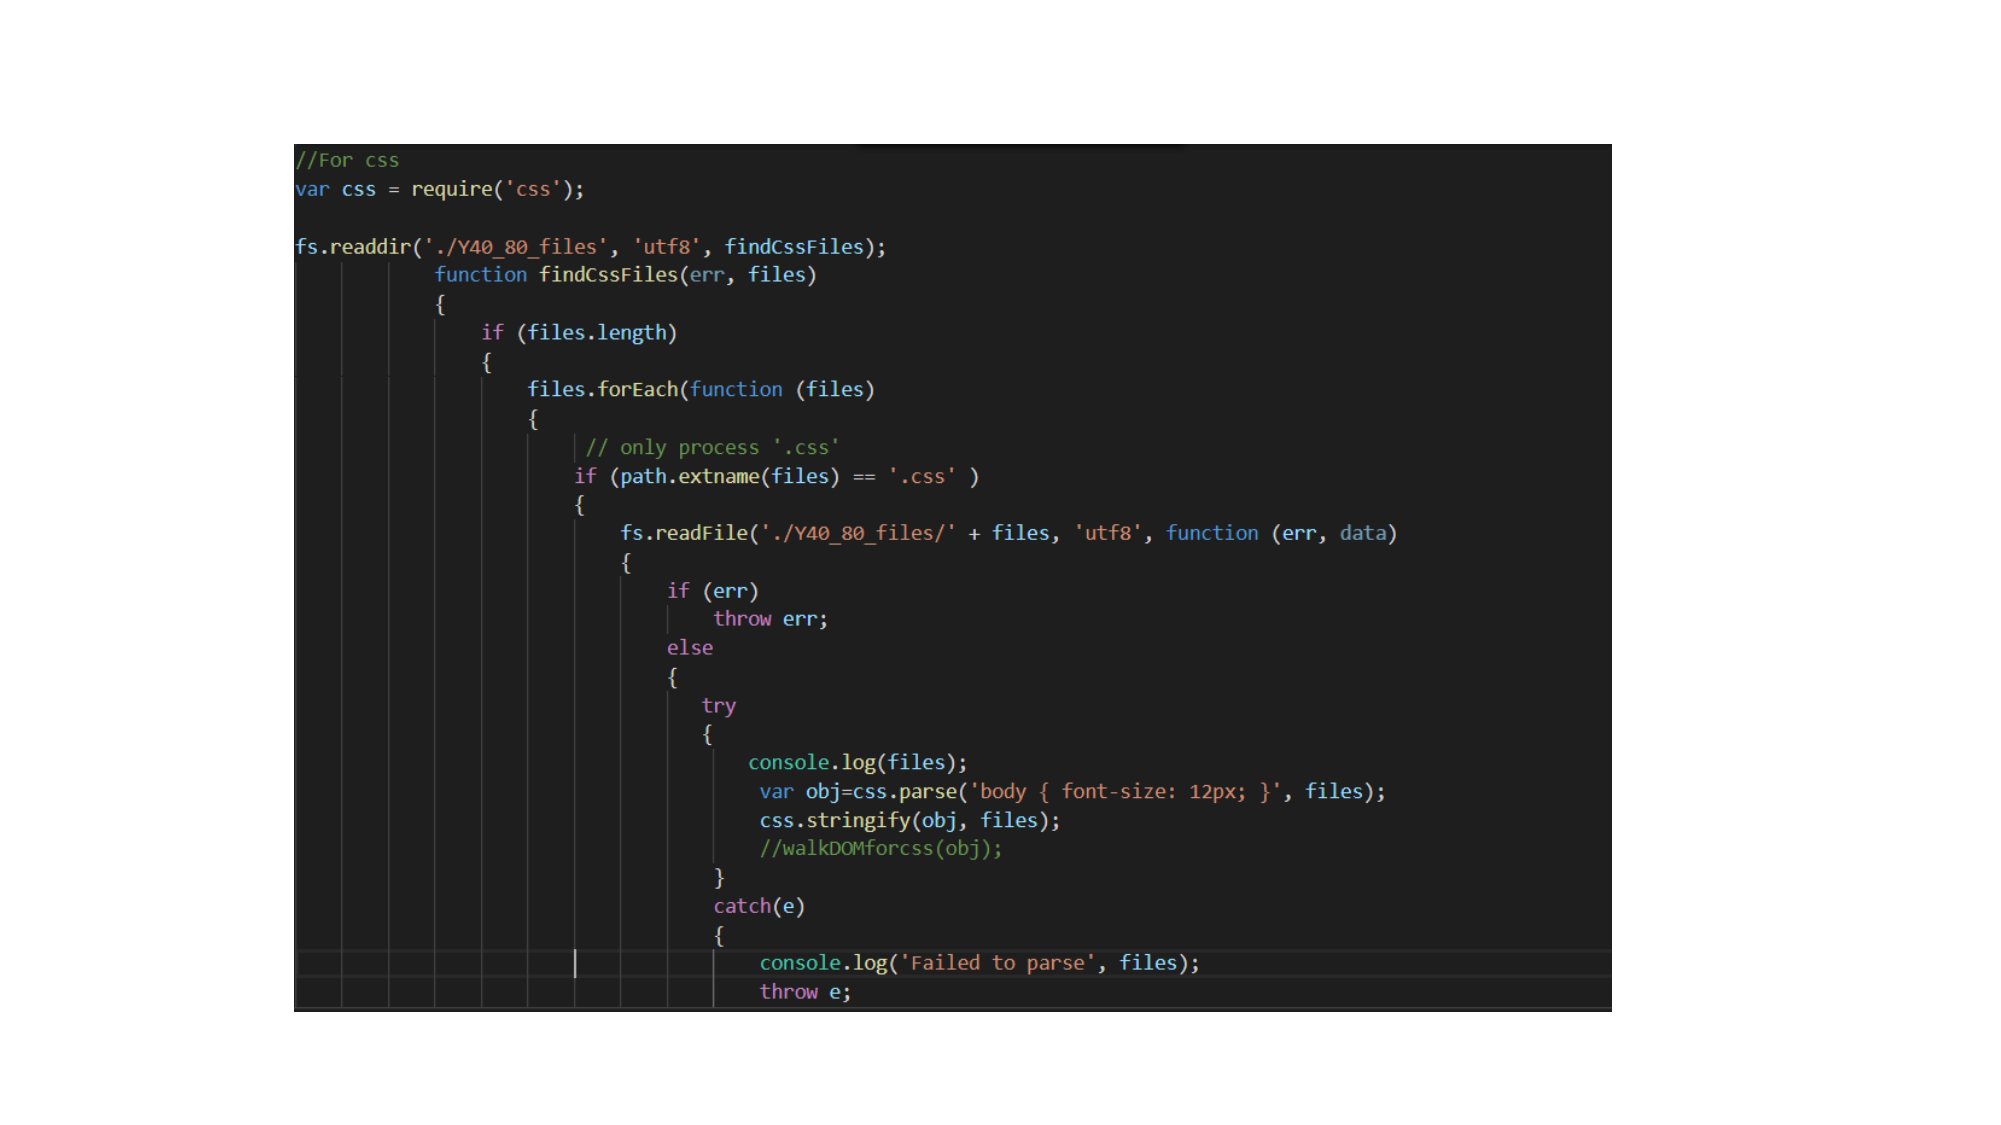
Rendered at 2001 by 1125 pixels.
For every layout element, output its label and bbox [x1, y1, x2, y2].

list [294, 144, 1612, 1012]
